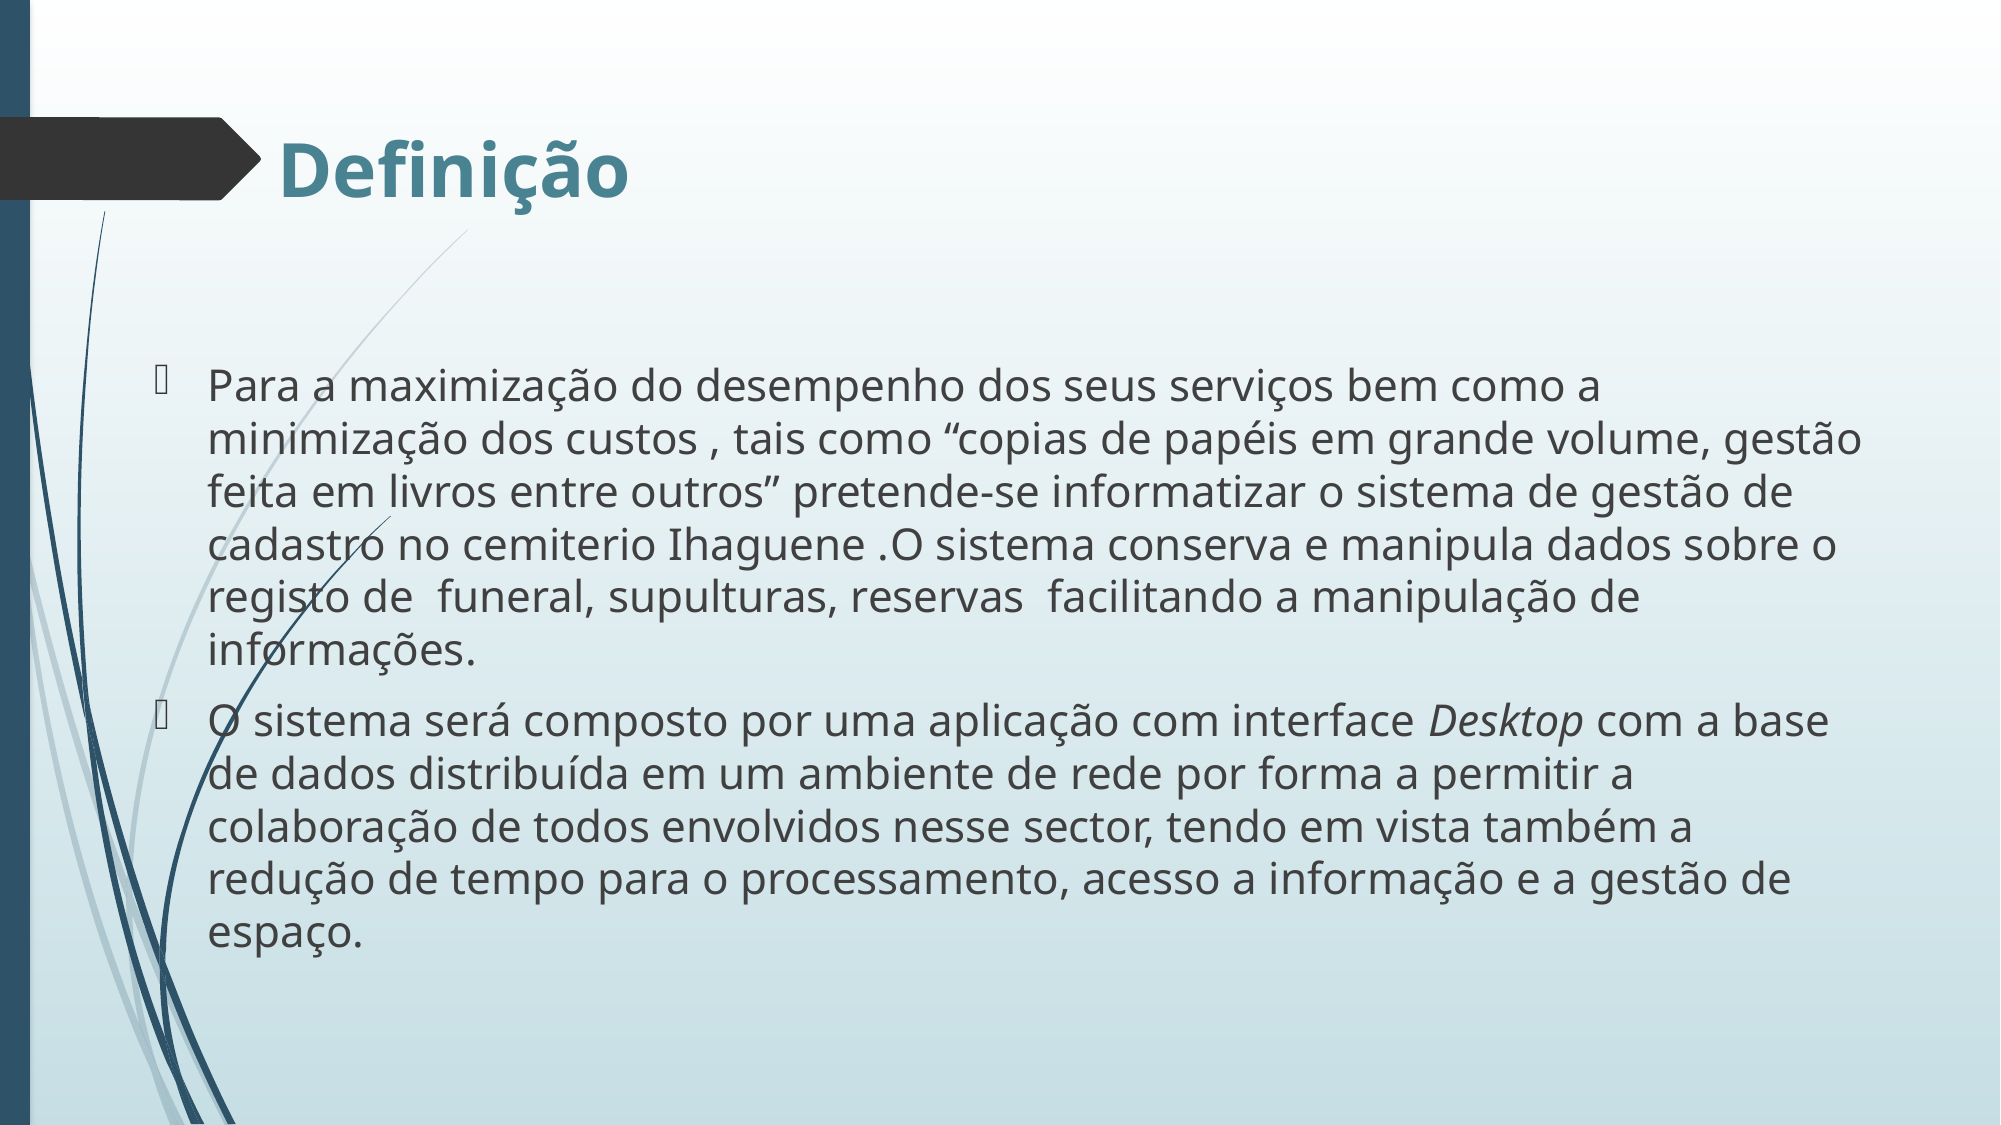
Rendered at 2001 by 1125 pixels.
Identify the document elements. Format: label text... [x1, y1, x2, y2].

list Para a maximização do desempenho dos seus serviços bem como a minimização dos custos , tais como “copias de papéis em grande volume, gestão feita em livros entre outros” pretende-se informatizar o sistema de gestão de cadastro no cemiterio Ihaguene .O sistema conserva e manipula dados sobre o registo de funeral, supulturas, reservas facilitando a manipulação de informações. O sistema será composto por uma aplicação com interface Desktop com a base de dados distribuída em um ambiente de rede por forma a permitir a colaboração de todos envolvidos nesse sector, tendo em vista também a redução de tempo para o processamento, acesso a informação e a gestão de espaço. [139, 350, 1888, 970]
title Definição [262, 115, 1725, 326]
